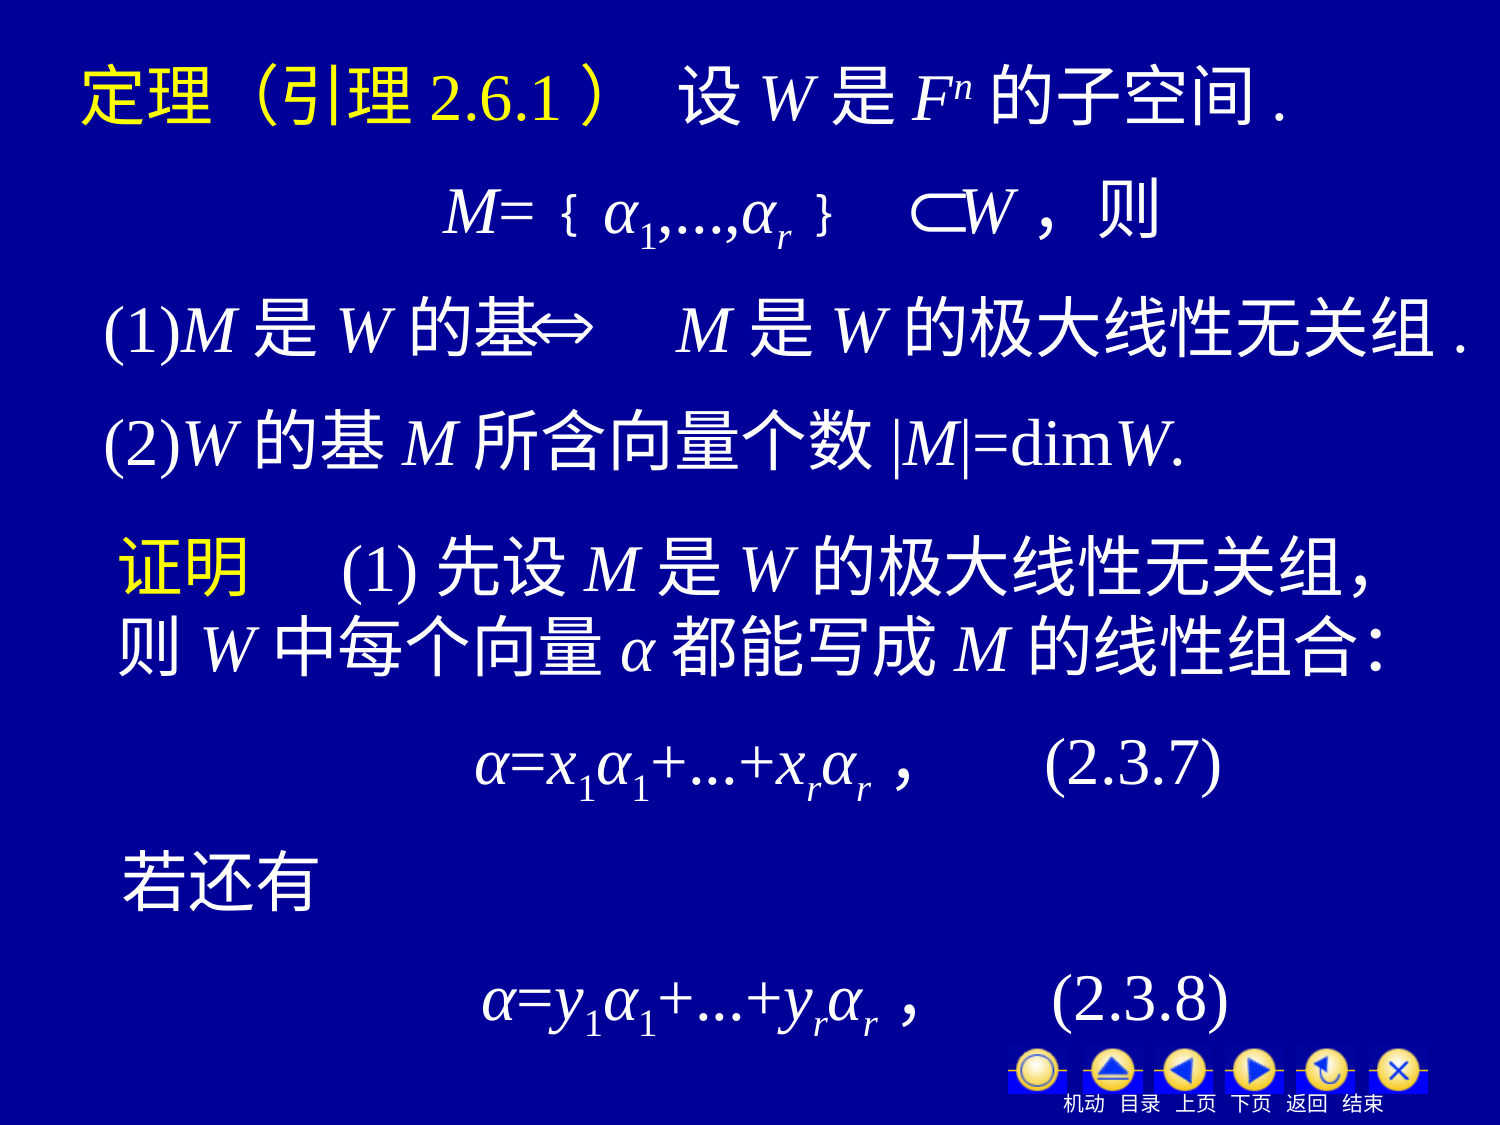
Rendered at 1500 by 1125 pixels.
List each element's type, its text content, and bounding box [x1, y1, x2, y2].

picture [1154, 1052, 1213, 1094]
picture [1296, 1052, 1355, 1094]
picture [1225, 1052, 1284, 1094]
picture [1008, 1052, 1067, 1094]
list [888, 178, 979, 254]
text_box (1)M是W的基 M是W的极大线性无关组. (2)W的基M所含向量个数|M|=dimW. [88, 278, 1455, 487]
picture [1369, 1052, 1428, 1094]
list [515, 292, 621, 368]
picture [1083, 1052, 1143, 1094]
text_box 定理（引理2.6.1） 设W是Fn的子空间. M=﹛α1,...,αr﹜ W，则 [65, 45, 1459, 265]
text_box 证明 (1)先设M是W的极大线性无关组，则W中每个向量α都能写成M的线性组合： α=x1α1+...+xrαr， (2.3.7) [102, 517, 1429, 817]
text_box 若还有 α=y1α1+...+yrαr， (2.3.8) [106, 832, 1438, 1052]
